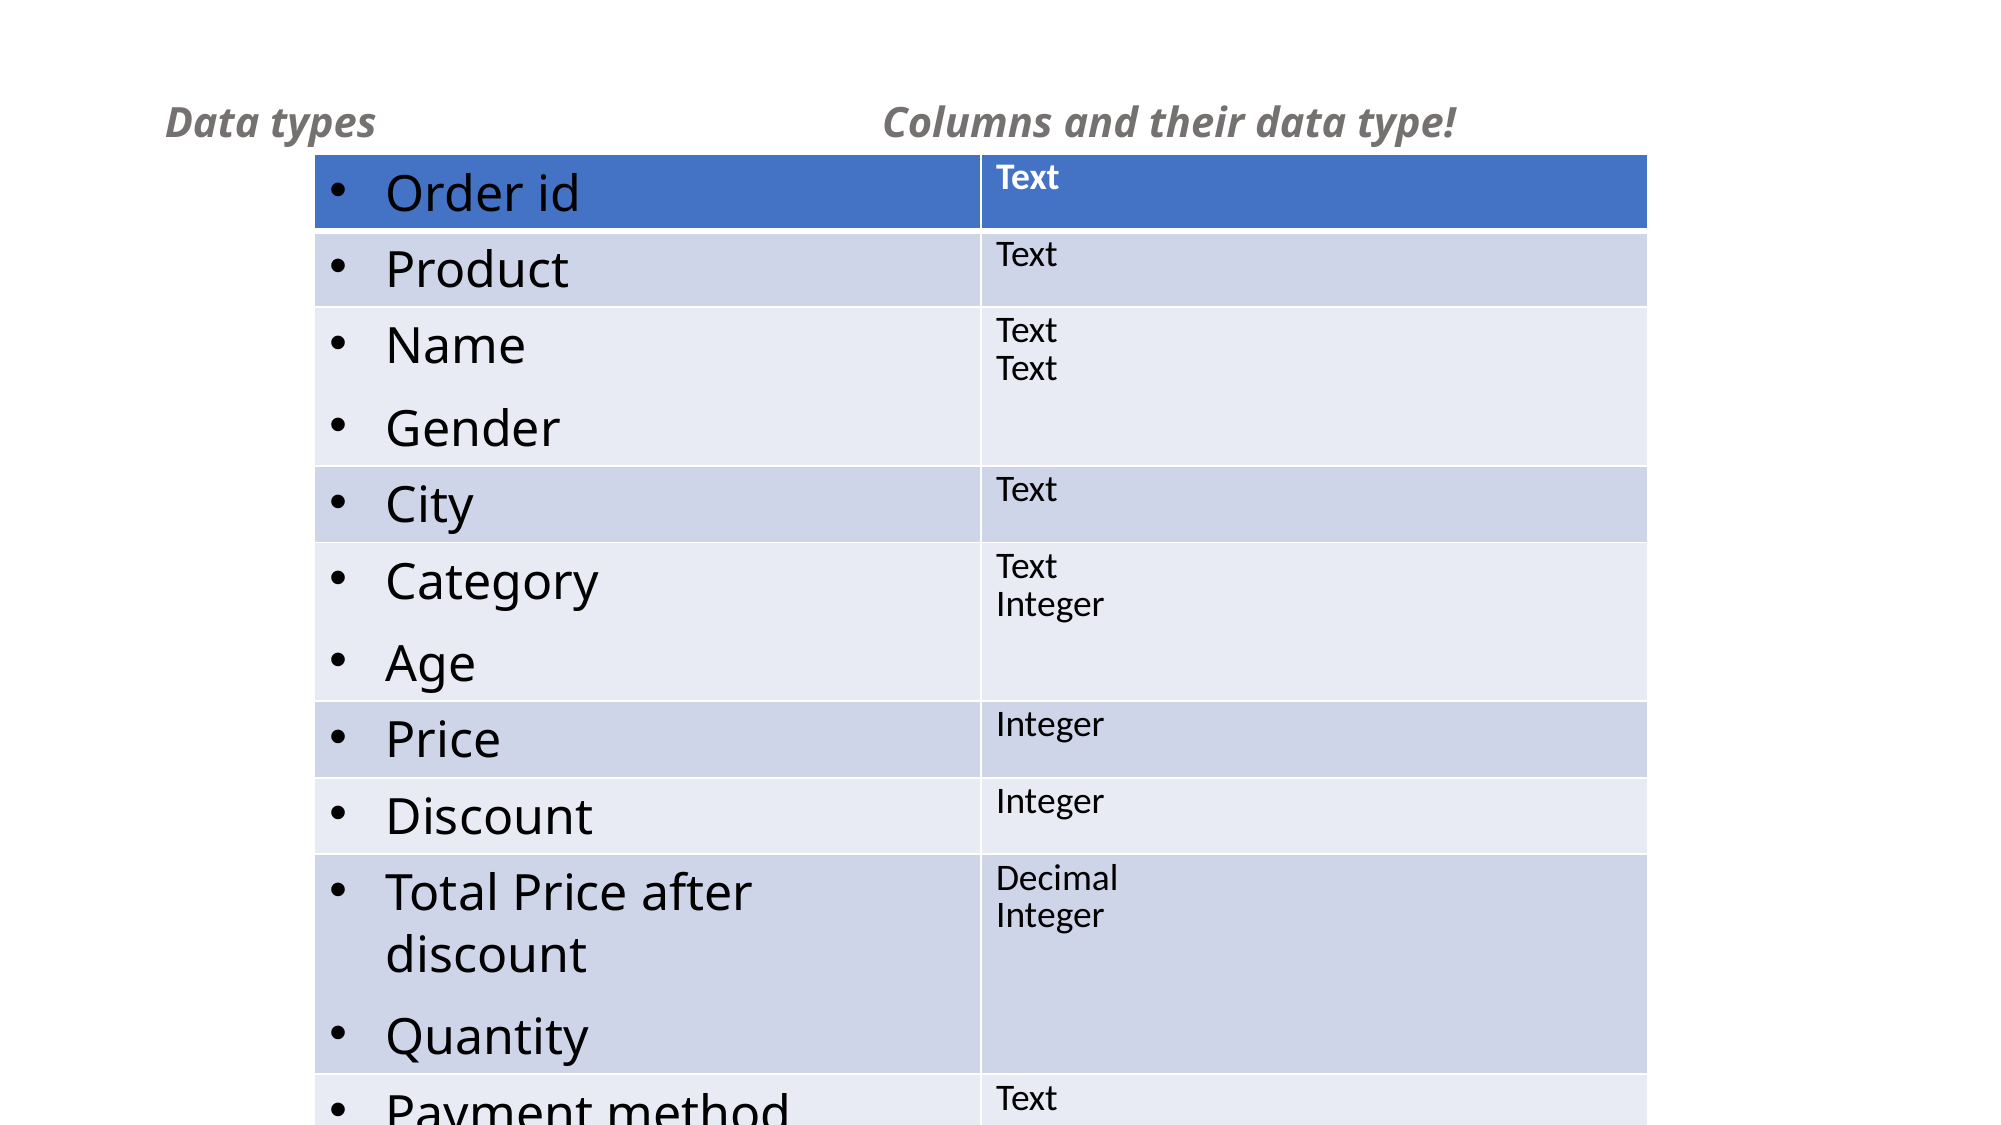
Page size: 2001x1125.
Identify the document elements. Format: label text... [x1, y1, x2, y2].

table_cell Text [982, 234, 1647, 306]
table_cell Text Text [982, 308, 1647, 465]
table_cell Text [982, 467, 1647, 542]
table_cell Payment method [315, 1075, 980, 1125]
table_cell Total Price after discount Quantity [315, 855, 980, 1073]
table_header Order id [315, 155, 980, 228]
table_cell Decimal Integer [982, 855, 1647, 1073]
table_cell Price [315, 702, 980, 777]
table_header Text [982, 155, 1647, 228]
title Data types Columns and their data type! [31, 74, 1532, 155]
table_cell Category Age [315, 543, 980, 700]
table_cell Product [315, 234, 980, 306]
table_cell Text Integer [982, 543, 1647, 700]
table_cell Integer [982, 702, 1647, 777]
table_cell Discount [315, 779, 980, 853]
table_cell Integer [982, 779, 1647, 853]
table_cell Name Gender [315, 308, 980, 465]
table_cell Text [982, 1075, 1647, 1125]
table_cell City [315, 467, 980, 542]
